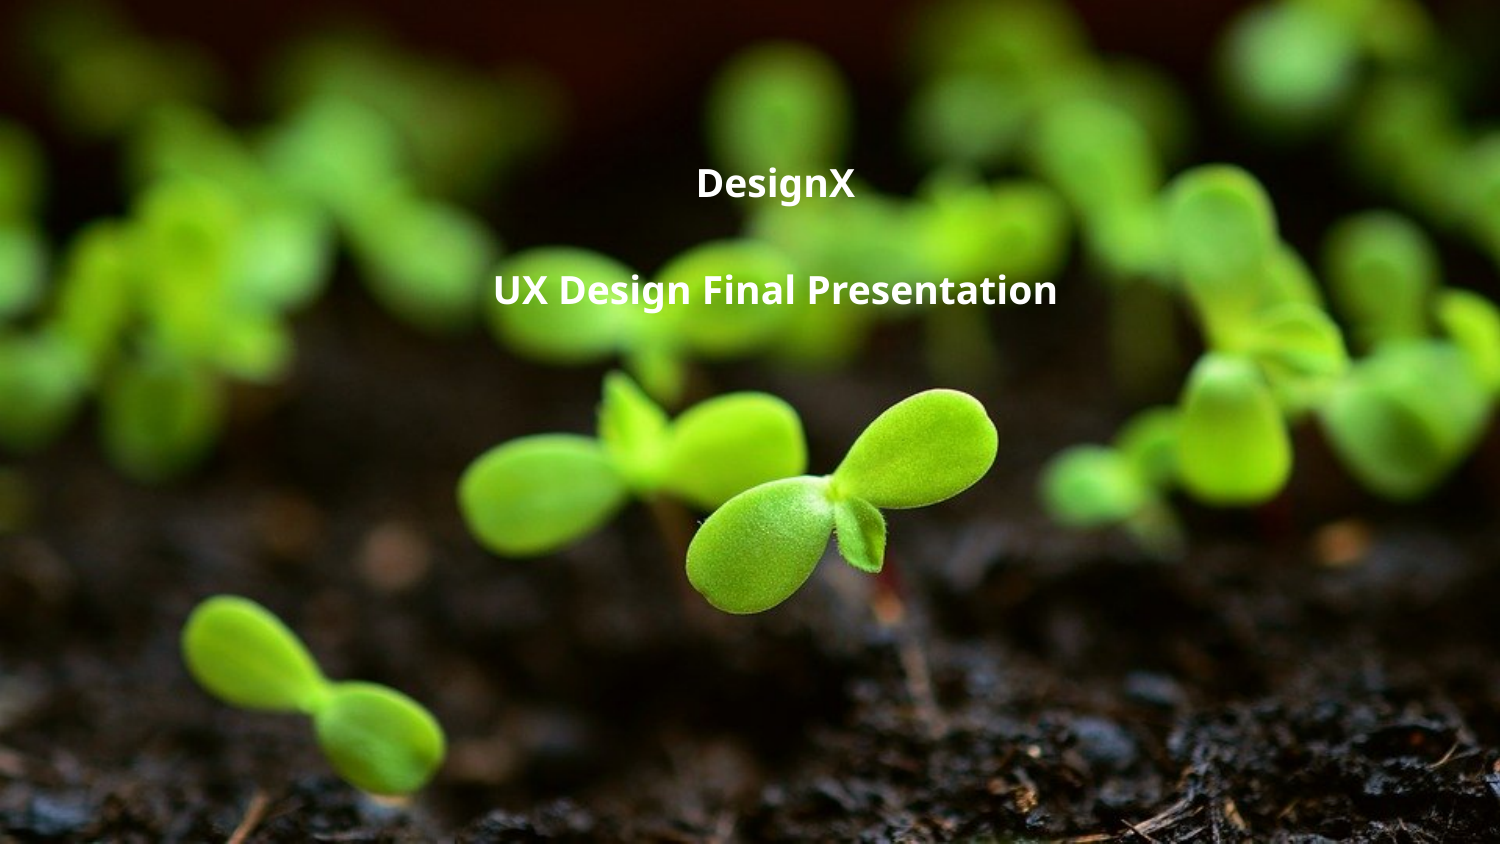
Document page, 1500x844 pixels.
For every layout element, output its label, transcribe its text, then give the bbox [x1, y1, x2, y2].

title DesignX UX Design Final Presentation [233, 140, 1317, 331]
picture [0, 0, 1500, 844]
